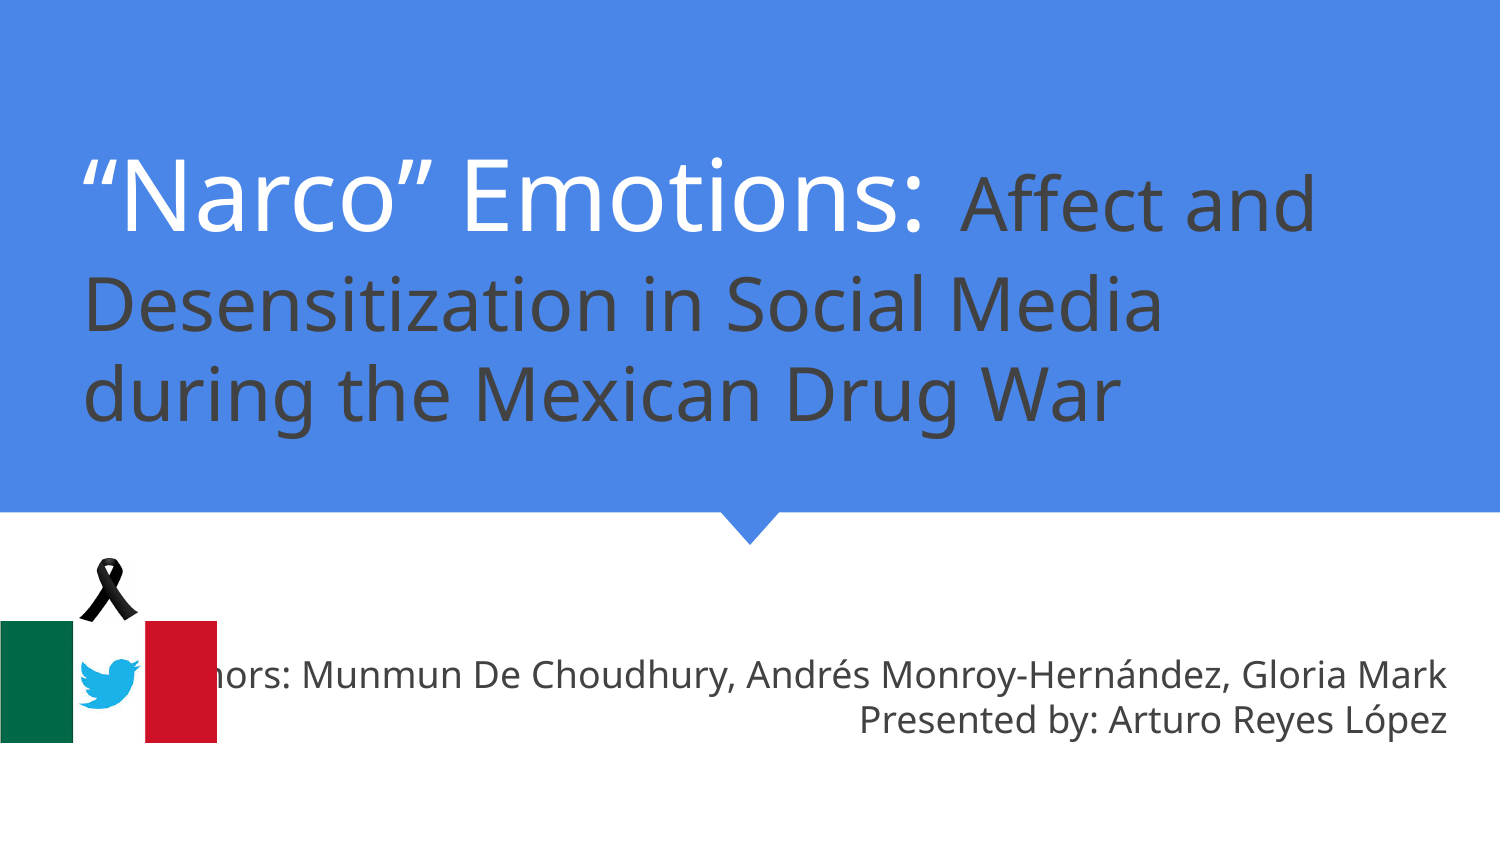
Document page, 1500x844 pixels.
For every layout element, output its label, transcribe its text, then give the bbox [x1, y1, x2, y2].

title “Narco” Emotions: Affect and Desensitization in Social Media during the Mexican Drug War [67, 105, 1427, 452]
subtitle Authors: Munmun De Choudhury, Andrés Monroy-Hernández, Gloria Mark Presented by: Arturo Reyes López [104, 508, 1464, 795]
picture [0, 558, 218, 744]
